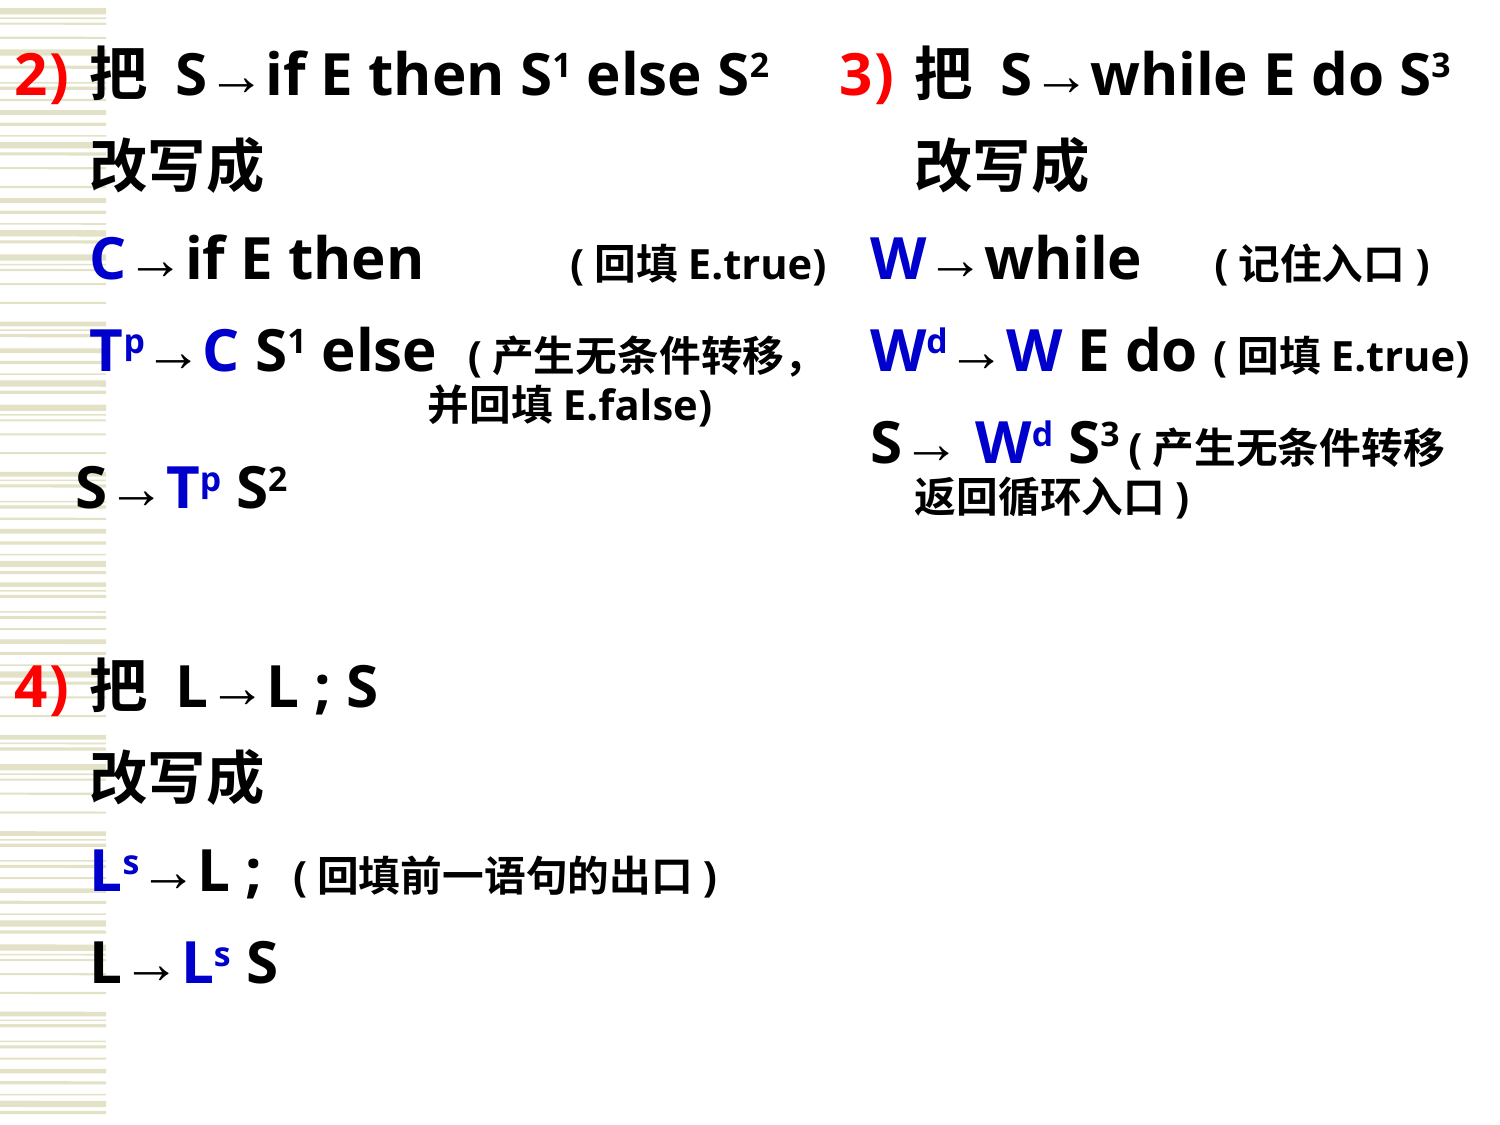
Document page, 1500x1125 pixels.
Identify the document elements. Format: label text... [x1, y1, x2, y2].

text_box 把 L→L ; S 改写成 Ls→L ; (回填前一语句的出口) L→Ls S [0, 649, 1250, 1004]
text_box 把 S→while E do S3 改写成 W→while (记住入口) Wd→W E do (回填E.true) S→ Wd S3 (产生无条件转移 返回循环入口) [824, 37, 1500, 529]
text_box 把 S→if E then S1 else S2 改写成 C→if E then (回填E.true) Tp→C S1 else (产生无条件转移， 并回填E.false) S→Tp S2 [0, 37, 824, 529]
